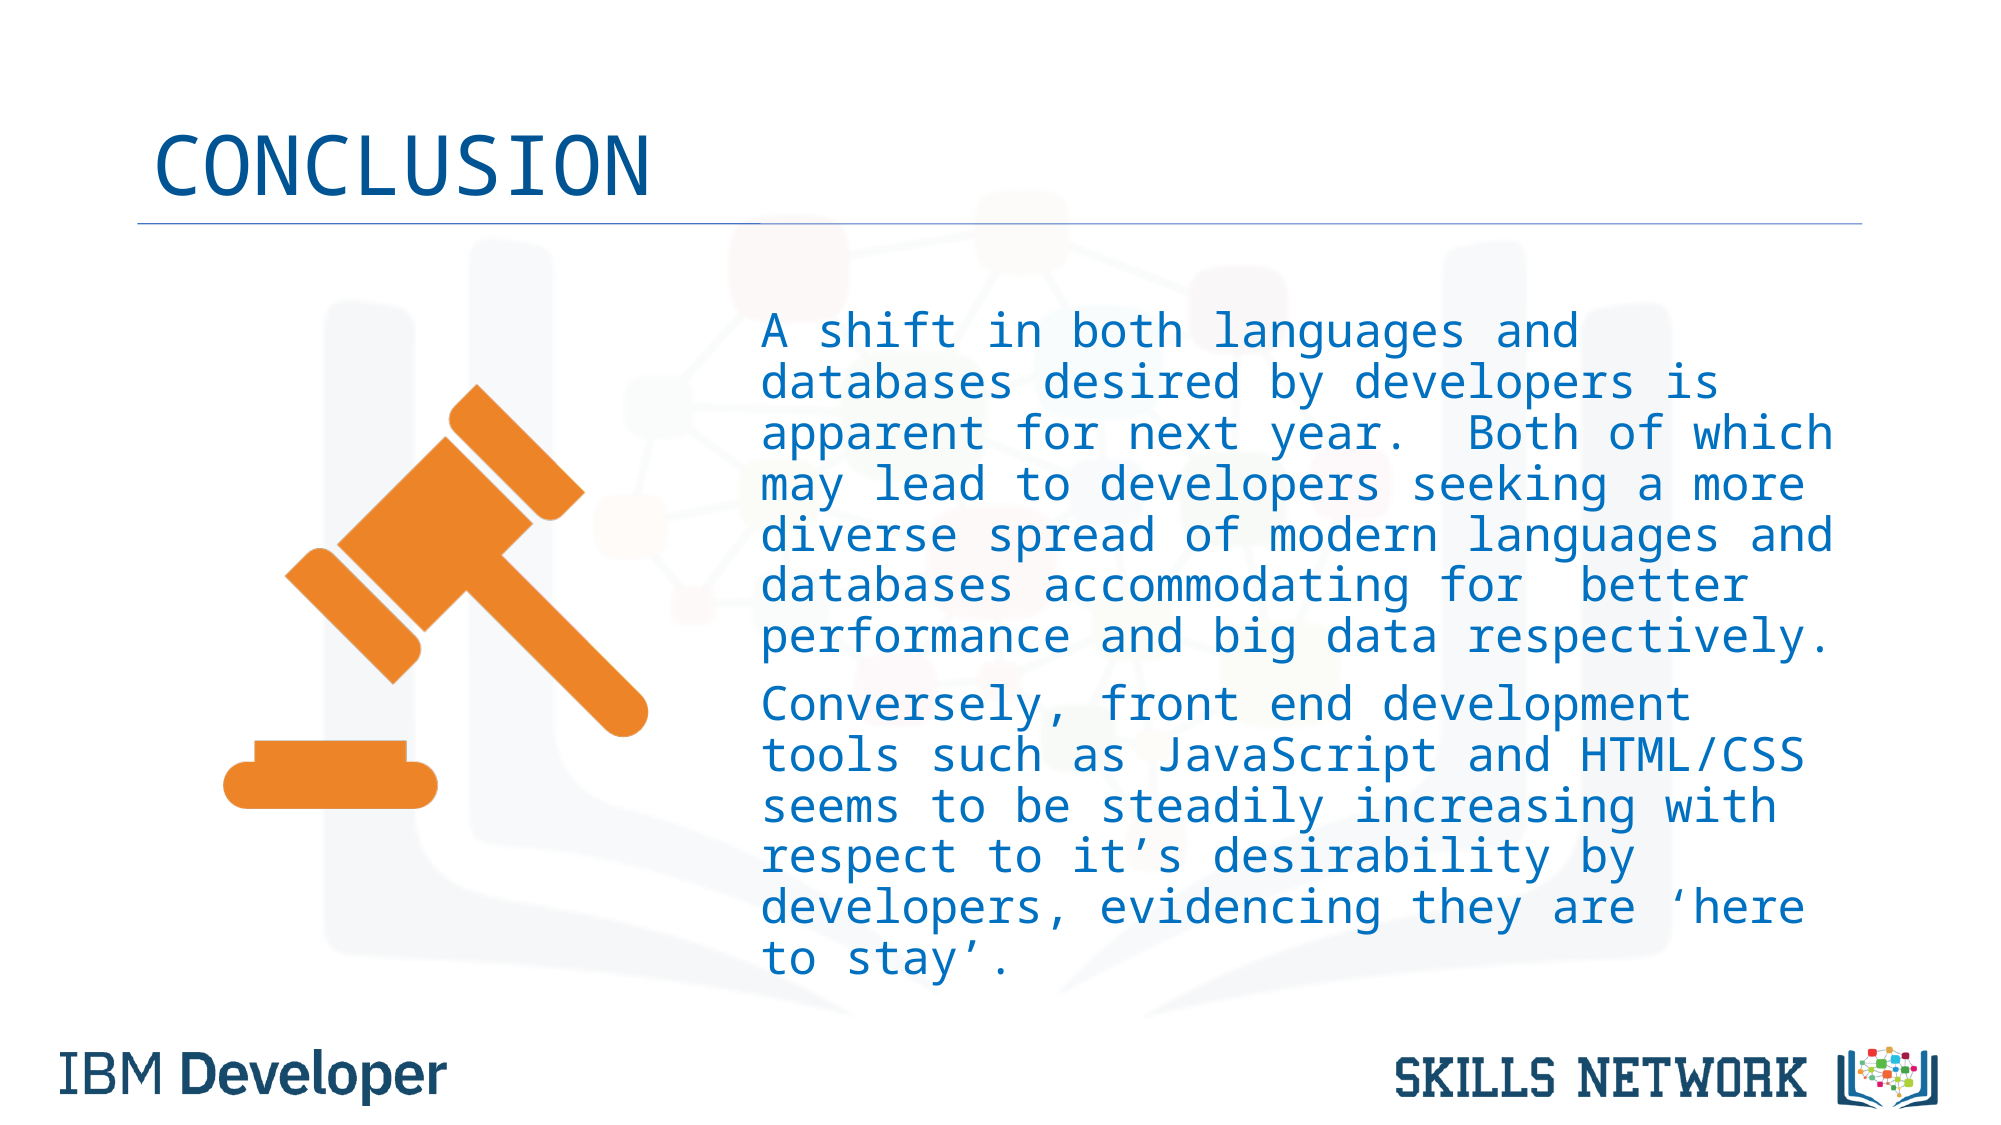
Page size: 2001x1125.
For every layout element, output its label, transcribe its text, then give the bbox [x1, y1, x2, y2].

title CONCLUSION [137, 59, 1863, 278]
list A shift in both languages and databases desired by developers is apparent for next year. Both of which may lead to developers seeking a more diverse spread of modern languages and databases accommodating for better performance and big data respectively. Conversely, front end development tools such as JavaScript and HTML/CSS seems to be steadily increasing with respect to it’s desirability by developers, evidencing they are ‘here to stay’. [745, 299, 1863, 1014]
picture [1390, 1045, 1945, 1111]
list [184, 346, 686, 848]
picture [55, 1045, 459, 1108]
